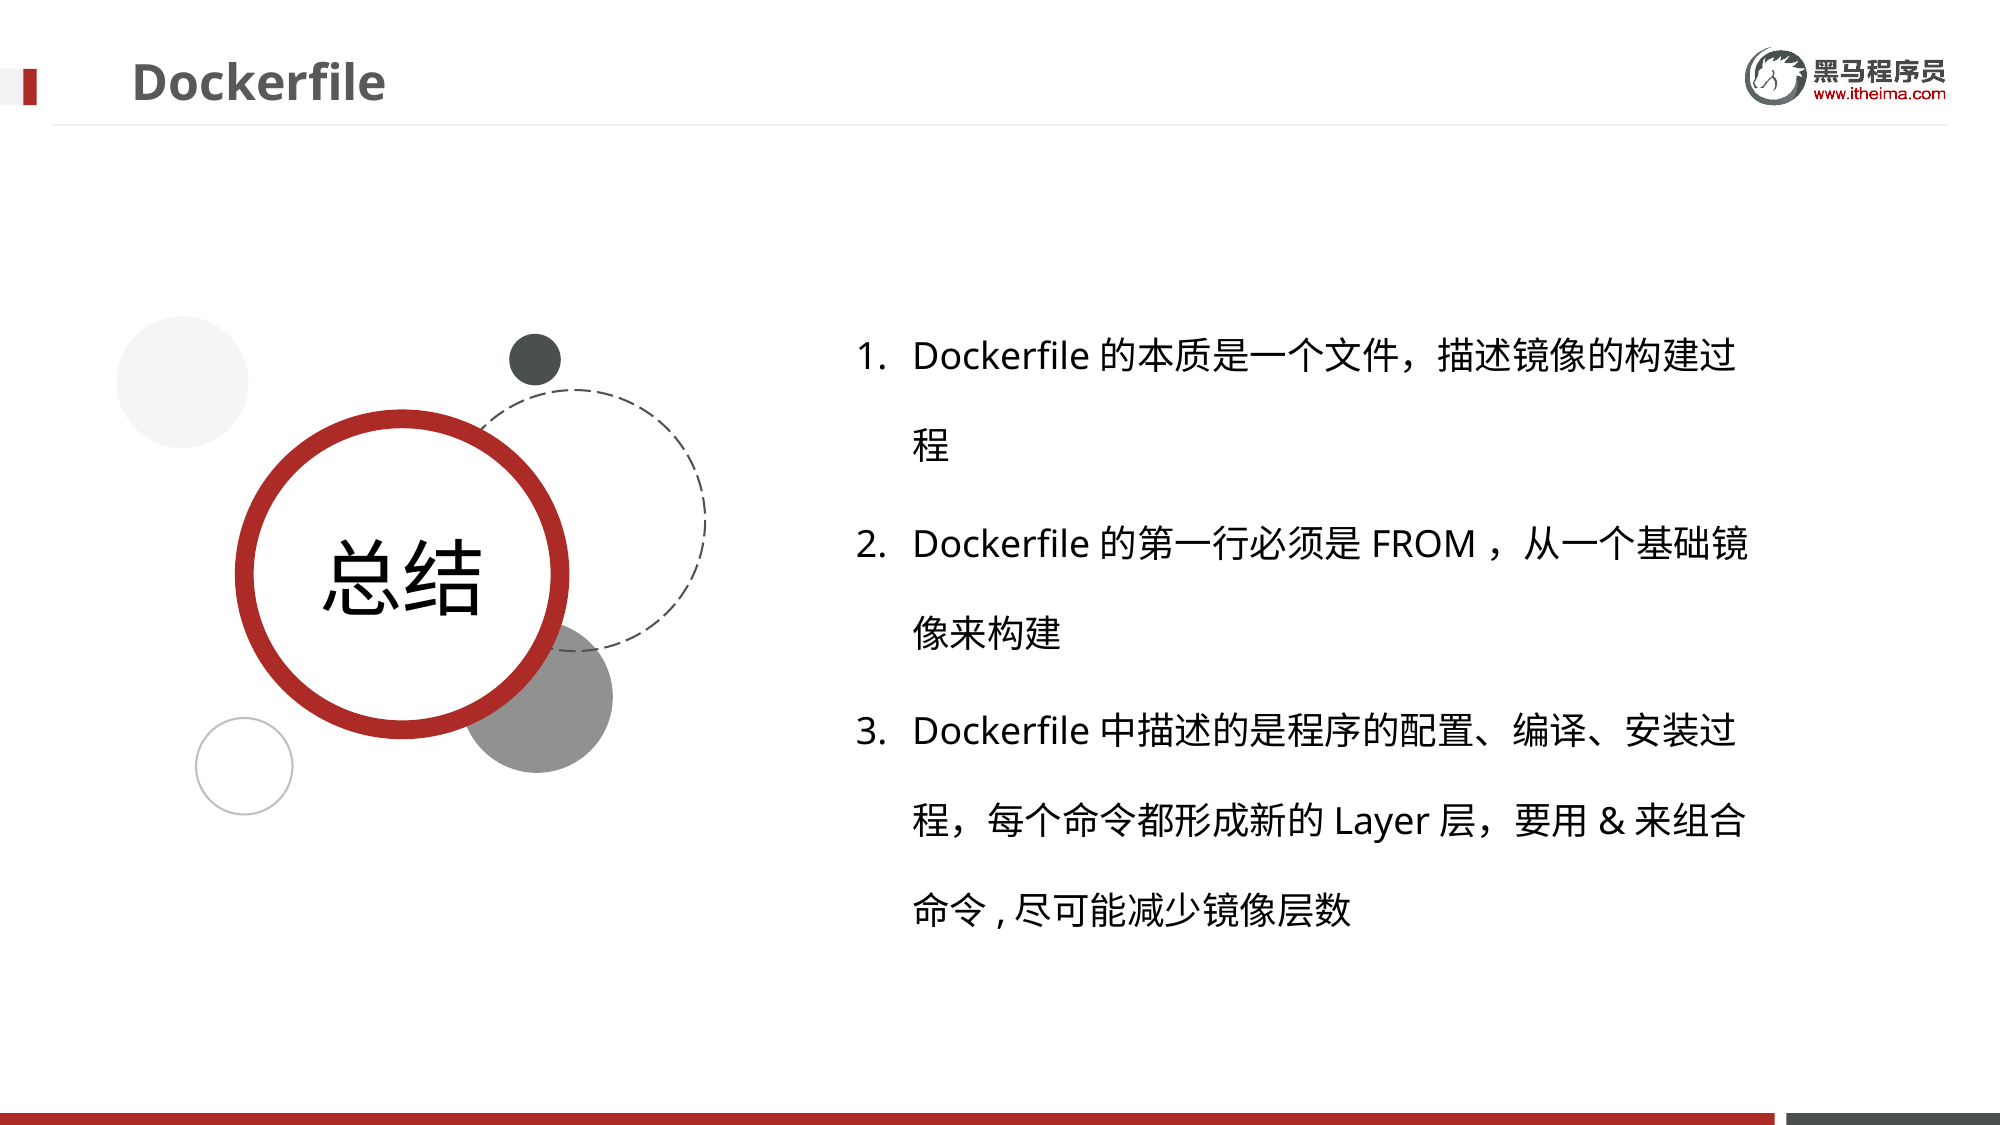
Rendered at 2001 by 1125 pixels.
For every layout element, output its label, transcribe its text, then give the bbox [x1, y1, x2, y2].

title Dockerfile [116, 38, 1556, 124]
list Dockerfile的本质是一个文件，描述镜像的构建过程 Dockerfile的第一行必须是FROM，从一个基础镜像来构建 Dockerfile中描述的是程序的配置、编译、安装过程，每个命令都形成新的Layer层，要用&来组合命令,尽可能减少镜像层数 [841, 239, 1786, 980]
picture [1744, 46, 1946, 106]
